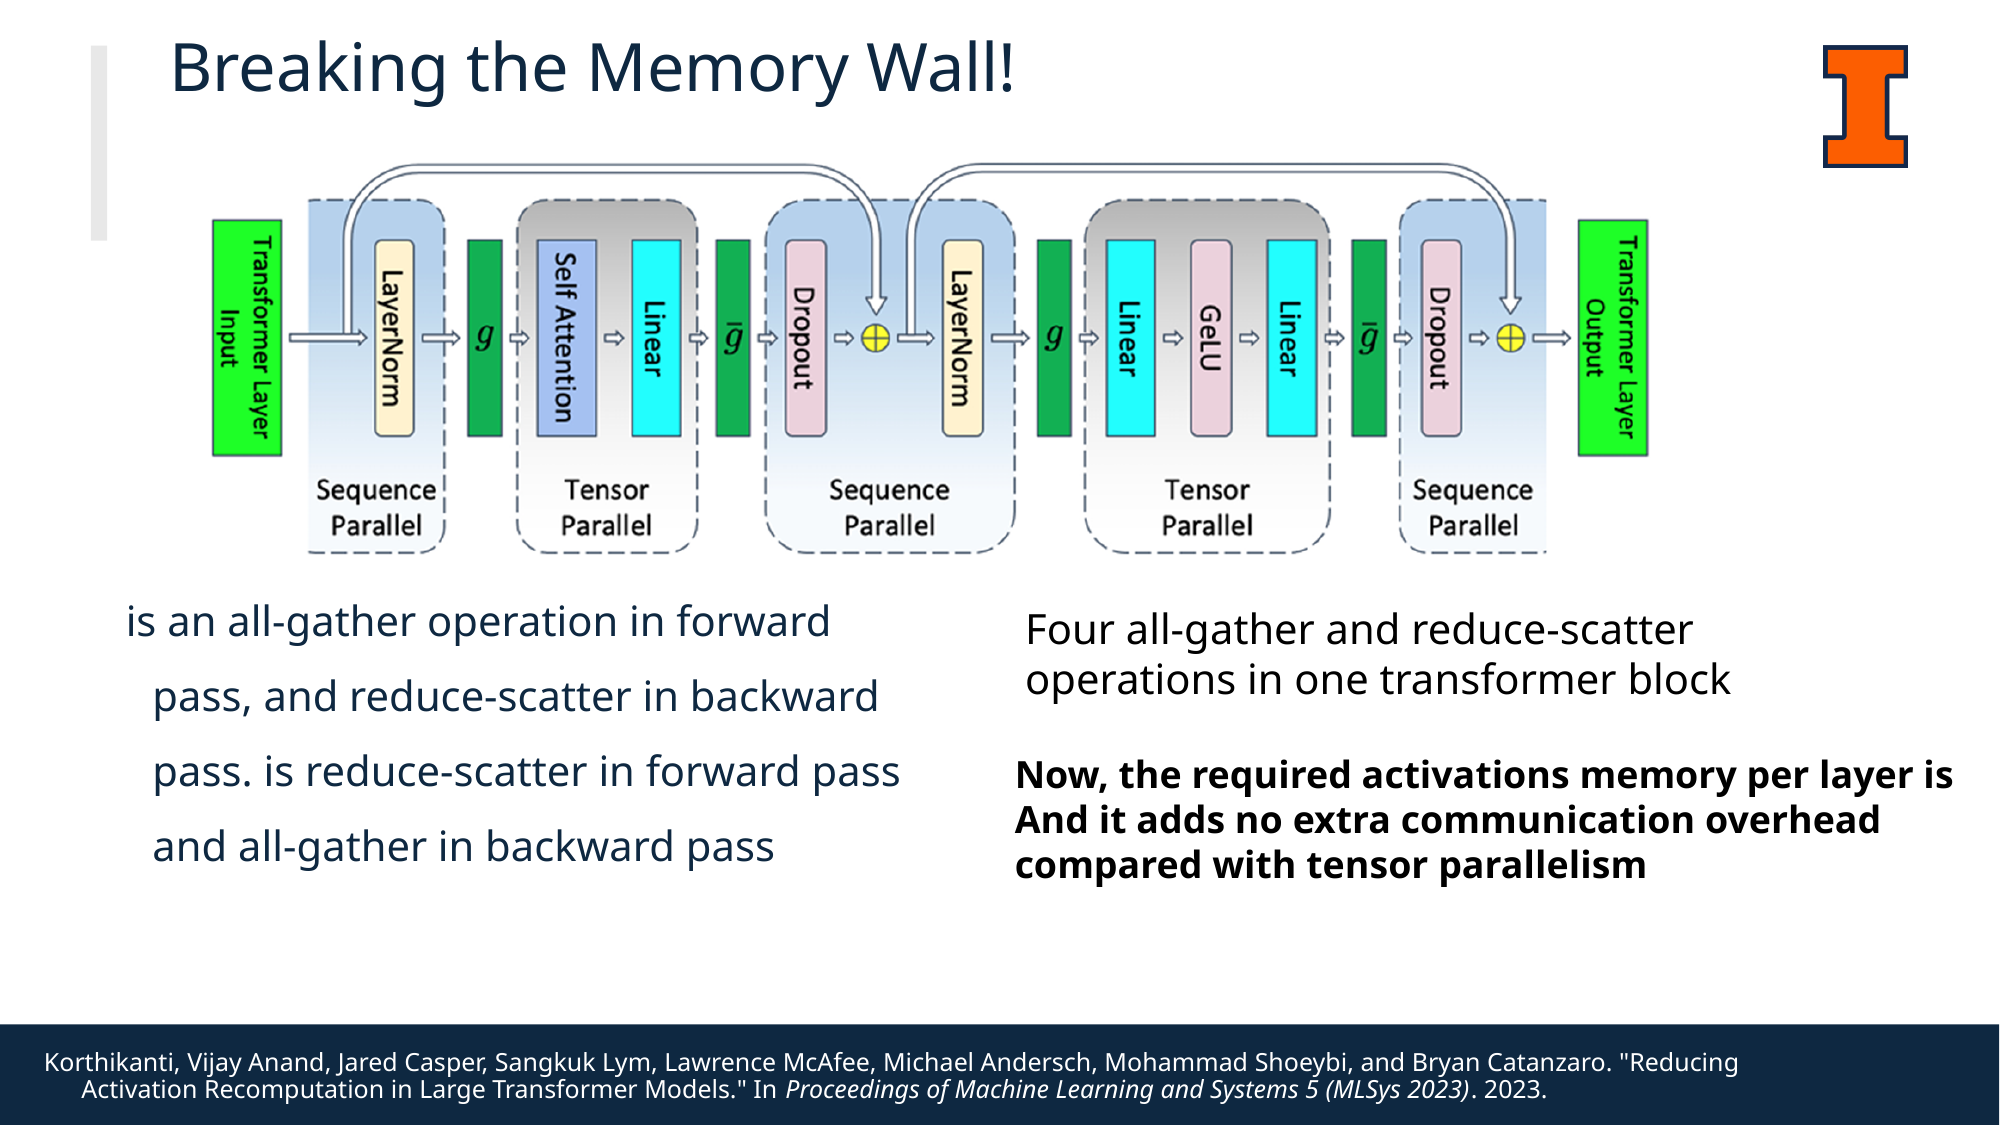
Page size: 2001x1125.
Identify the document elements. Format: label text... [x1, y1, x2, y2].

list Korthikanti, Vijay Anand, Jared Casper, Sangkuk Lym, Lawrence McAfee, Michael Andersch, Mohammad Shoeybi, and Bryan Catanzaro. "Reducing Activation Recomputation in Large Transformer Models." In Proceedings of Machine Learning and Systems 5 (MLSys 2023). 2023. [0, 1040, 1789, 1114]
picture [1823, 45, 1908, 168]
list Breaking the Memory Wall! [116, 0, 1782, 172]
text_box Four all-gather and reduce-scatter operations in one transformer block [1010, 595, 1842, 711]
picture [189, 128, 1774, 576]
